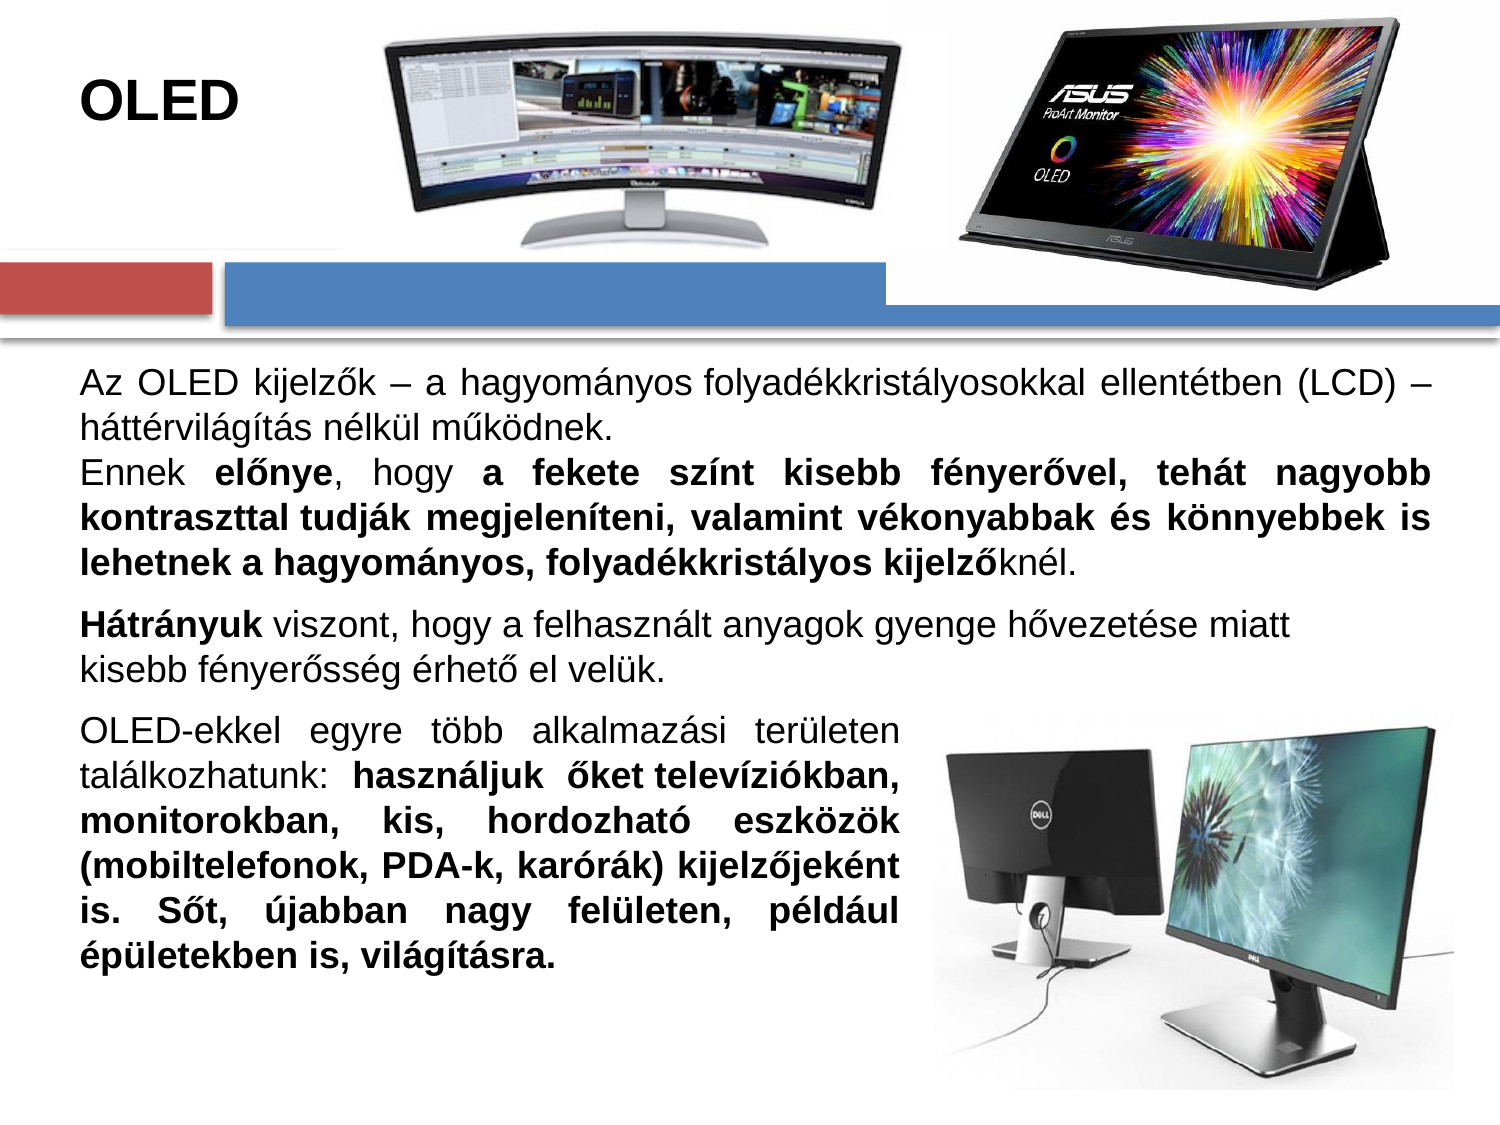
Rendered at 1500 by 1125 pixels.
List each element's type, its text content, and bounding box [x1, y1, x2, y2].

text_box OLED-ekkel egyre több alkalmazási területen találkozhatunk: használjuk őket televíziókban, monitorokban, kis, hordozható eszközök (mobiltelefonok, PDA-k, karórák) kijelzőjeként is. Sőt, újabban nagy felületen, például épületekben is, világításra. [64, 698, 916, 984]
text_box OLED [64, 54, 336, 140]
picture [933, 715, 1454, 1090]
text_box Hátrányuk viszont, hogy a felhasznált anyagok gyenge hővezetése miatt kisebb fényerősség érhető el velük. [64, 592, 1376, 698]
text_box Az OLED kijelzők – a hagyományos folyadékkristályosokkal ellentétben (LCD) – háttérvilágítás nélkül működnek. Ennek előnye, hogy a fekete színt kisebb fényerővel, tehát nagyobb kontraszttal tudják megjeleníteni, valamint vékonyabbak és könnyebbek is lehetnek a hagyományos, folyadékkristályos kijelzőknél. [64, 350, 1447, 591]
picture [342, 2, 1500, 305]
